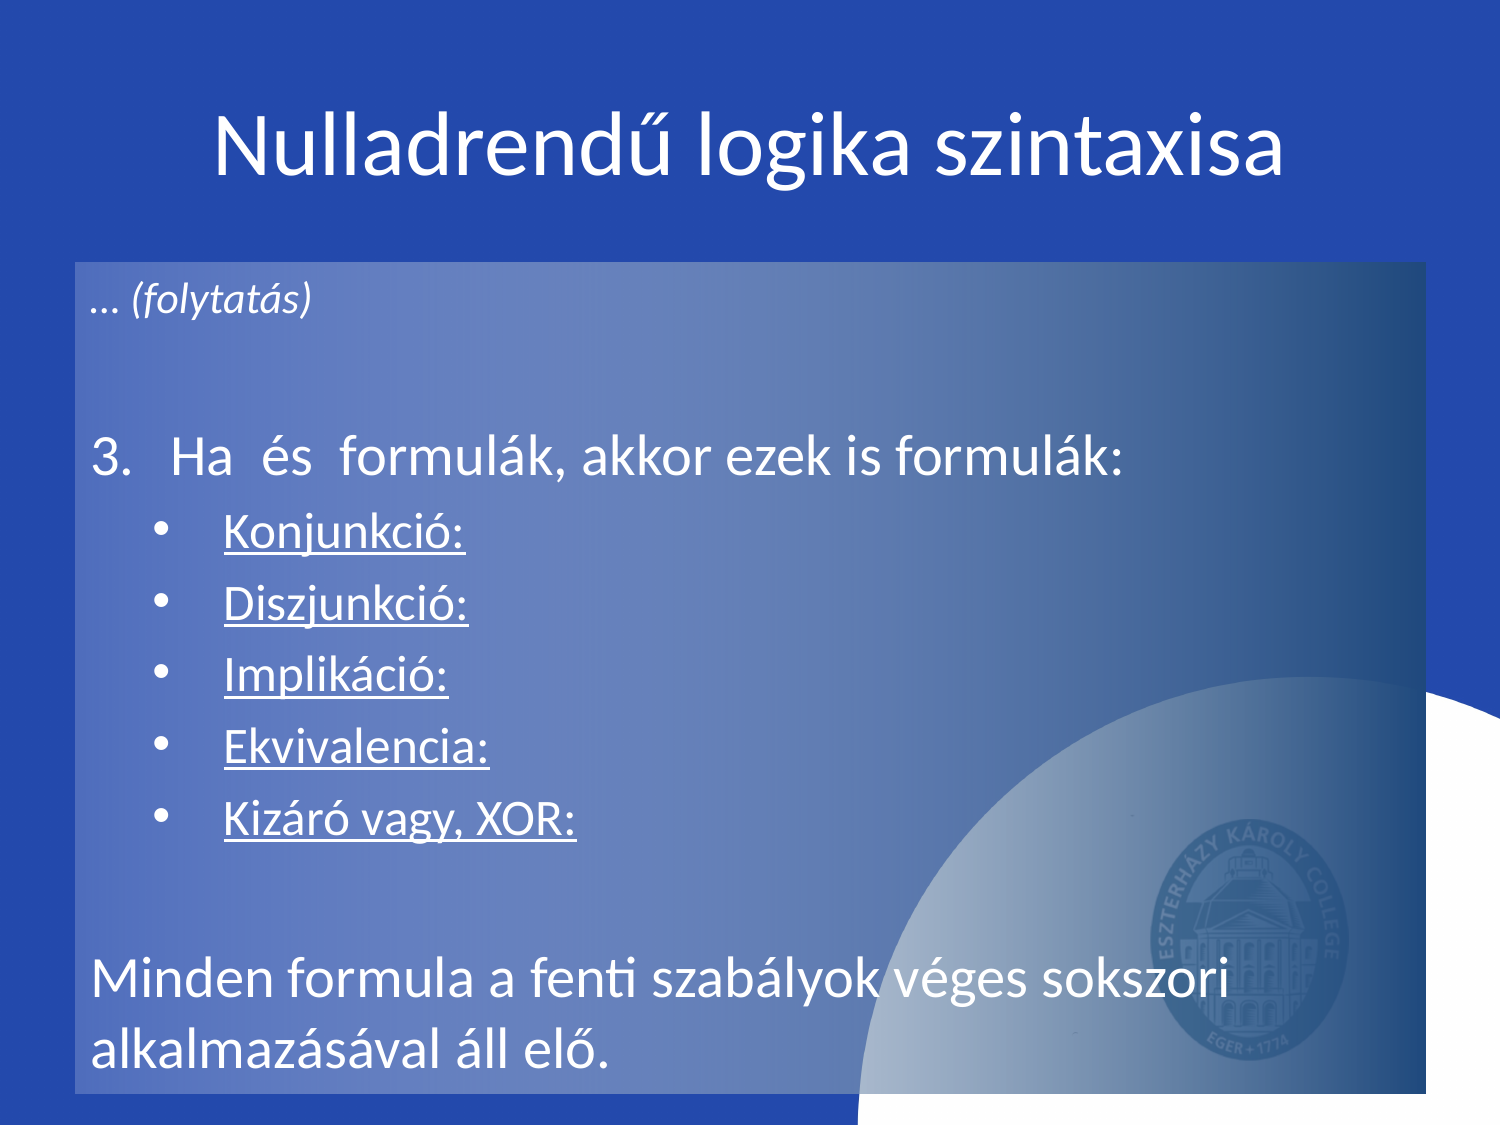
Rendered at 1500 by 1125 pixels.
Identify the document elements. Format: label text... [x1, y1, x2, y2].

picture [0, 0, 1500, 1125]
title Nulladrendű logika szintaxisa [75, 45, 1425, 233]
